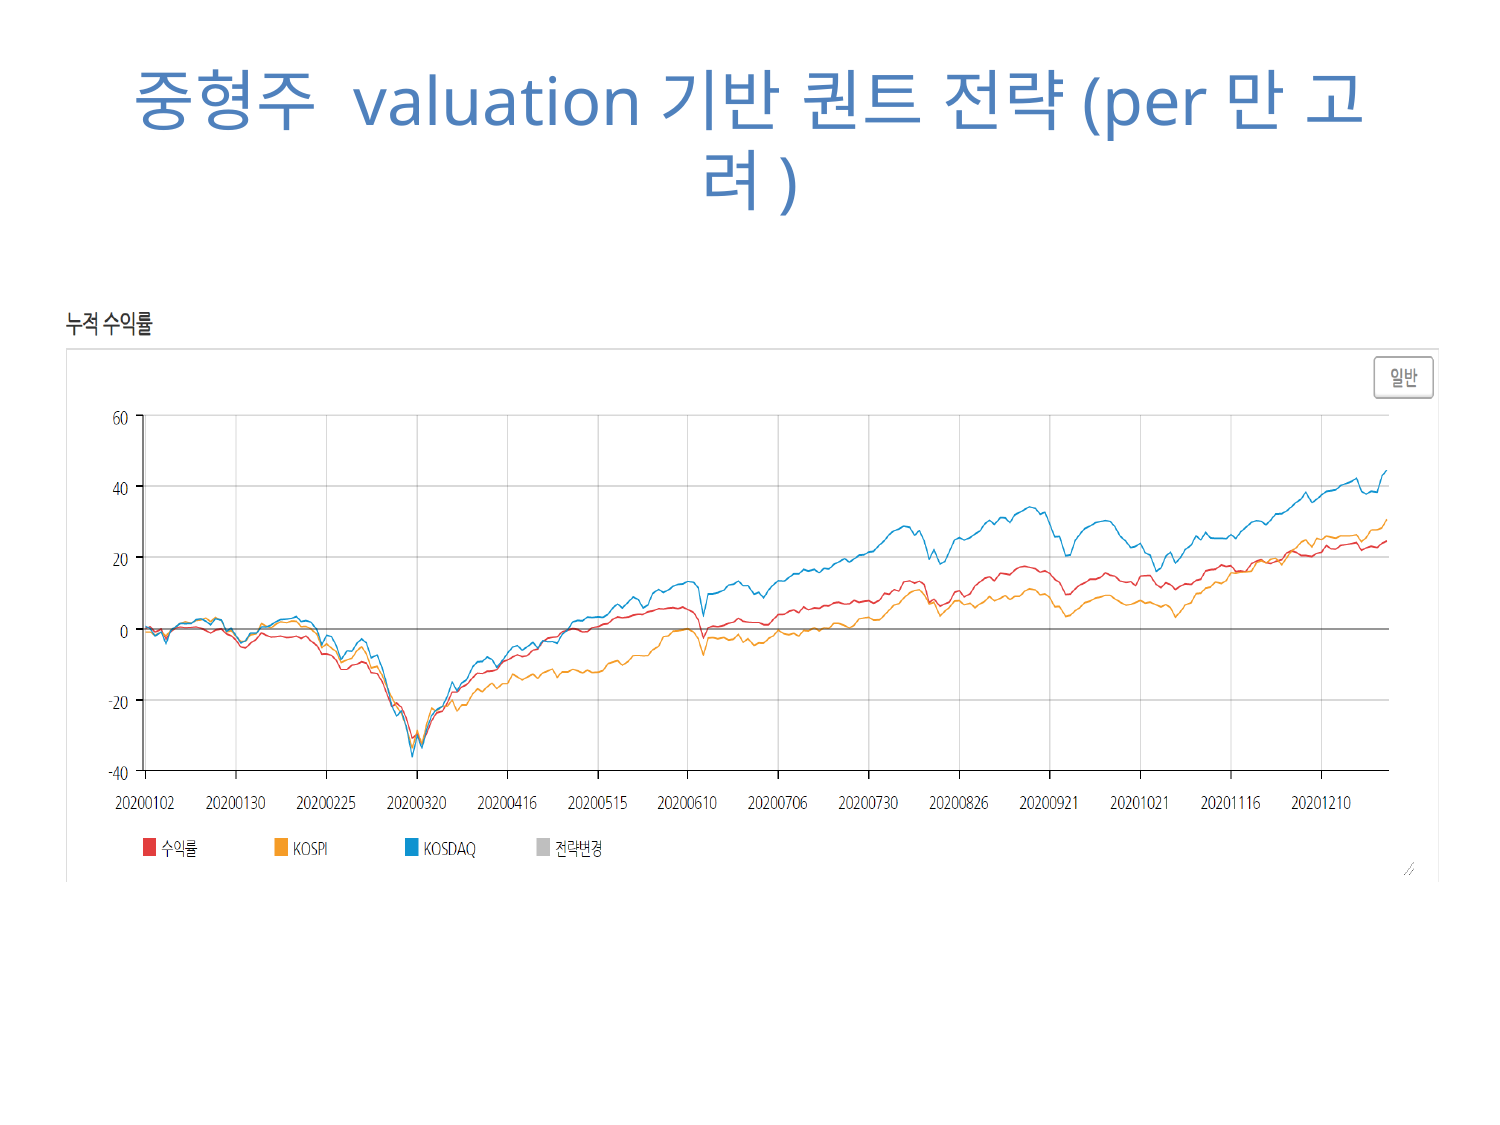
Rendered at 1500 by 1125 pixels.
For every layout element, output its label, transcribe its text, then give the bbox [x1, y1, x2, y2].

title 중형주 valuation기반 퀀트 전략(per만 고려) [75, 45, 1425, 233]
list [60, 290, 1439, 882]
